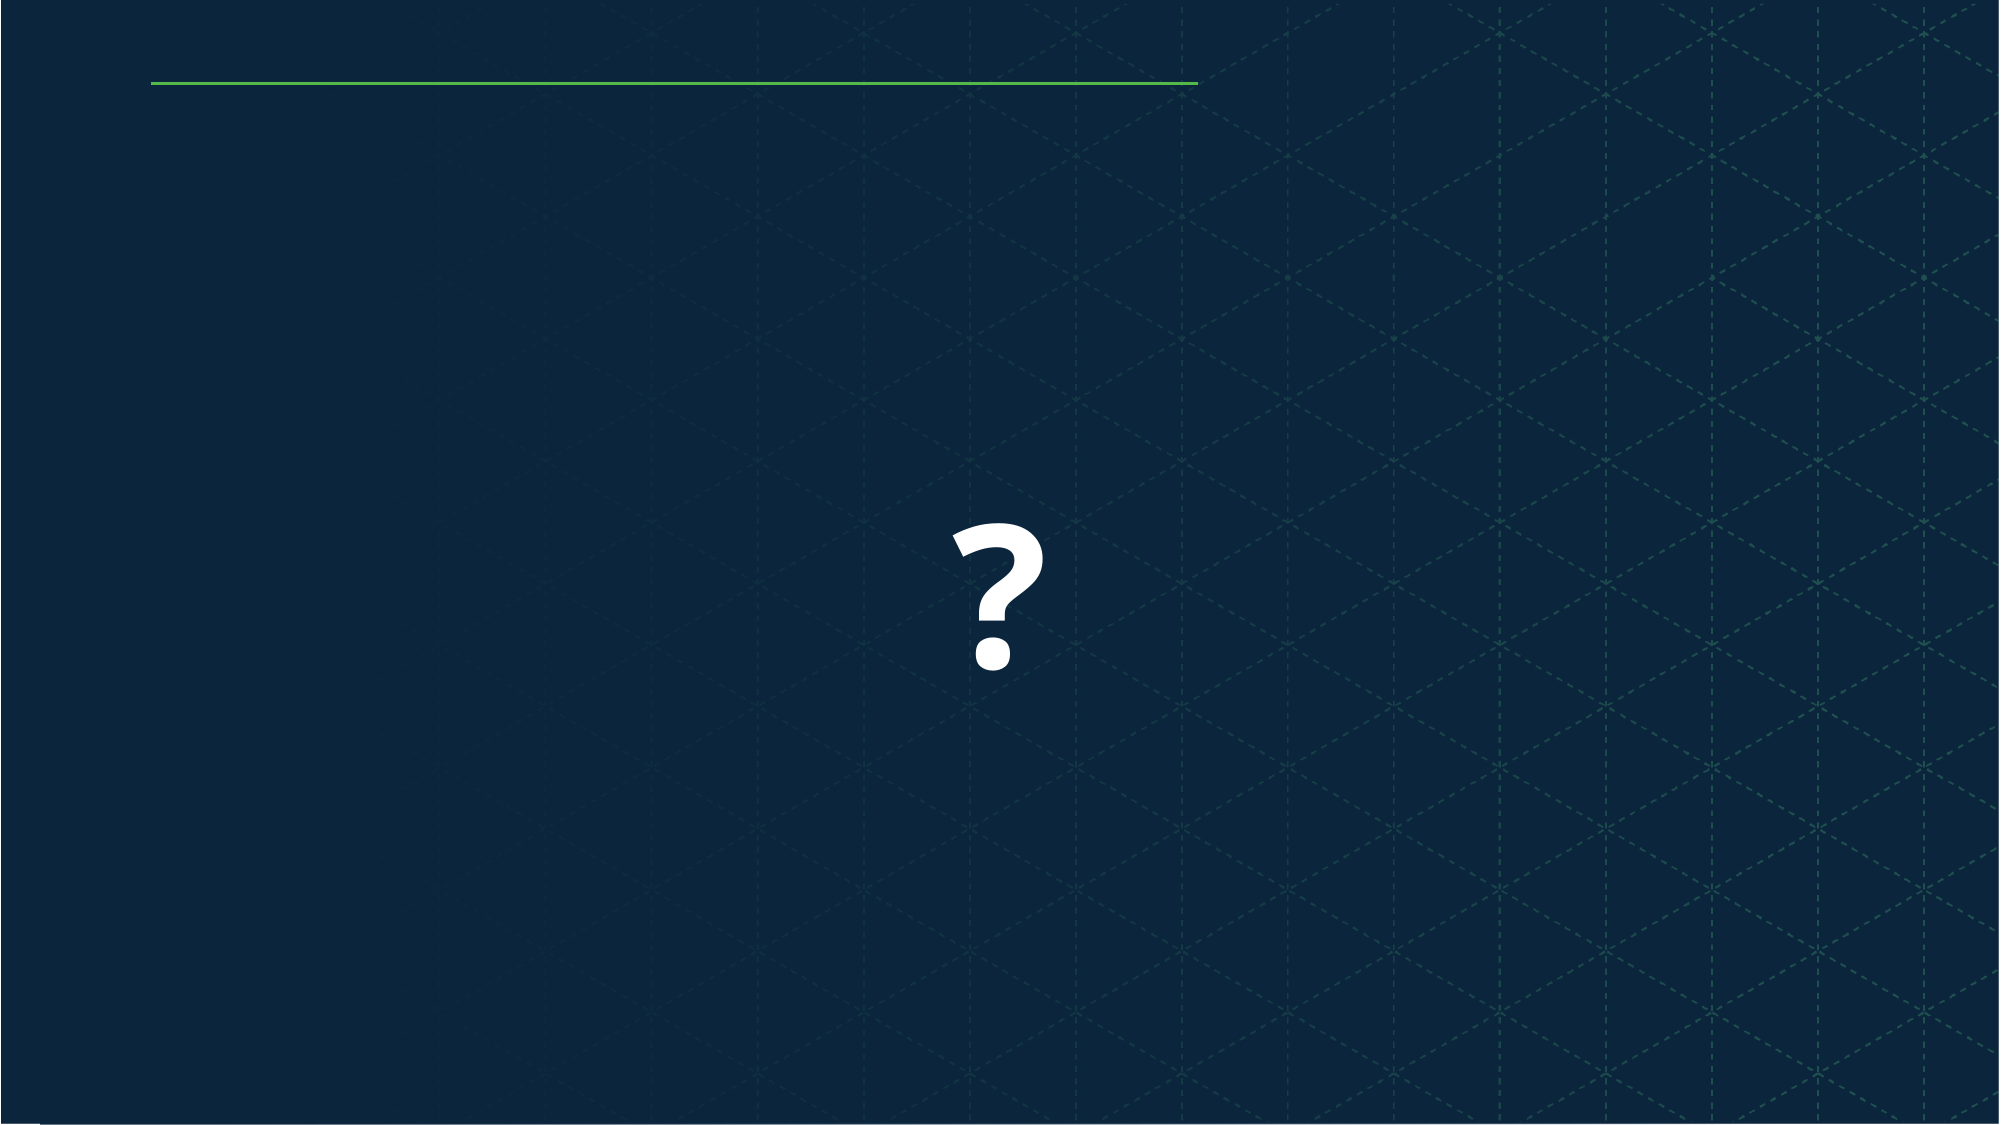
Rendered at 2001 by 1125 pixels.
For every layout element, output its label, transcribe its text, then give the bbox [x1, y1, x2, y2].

list ? [137, 179, 1863, 946]
picture [1, 0, 1999, 1125]
